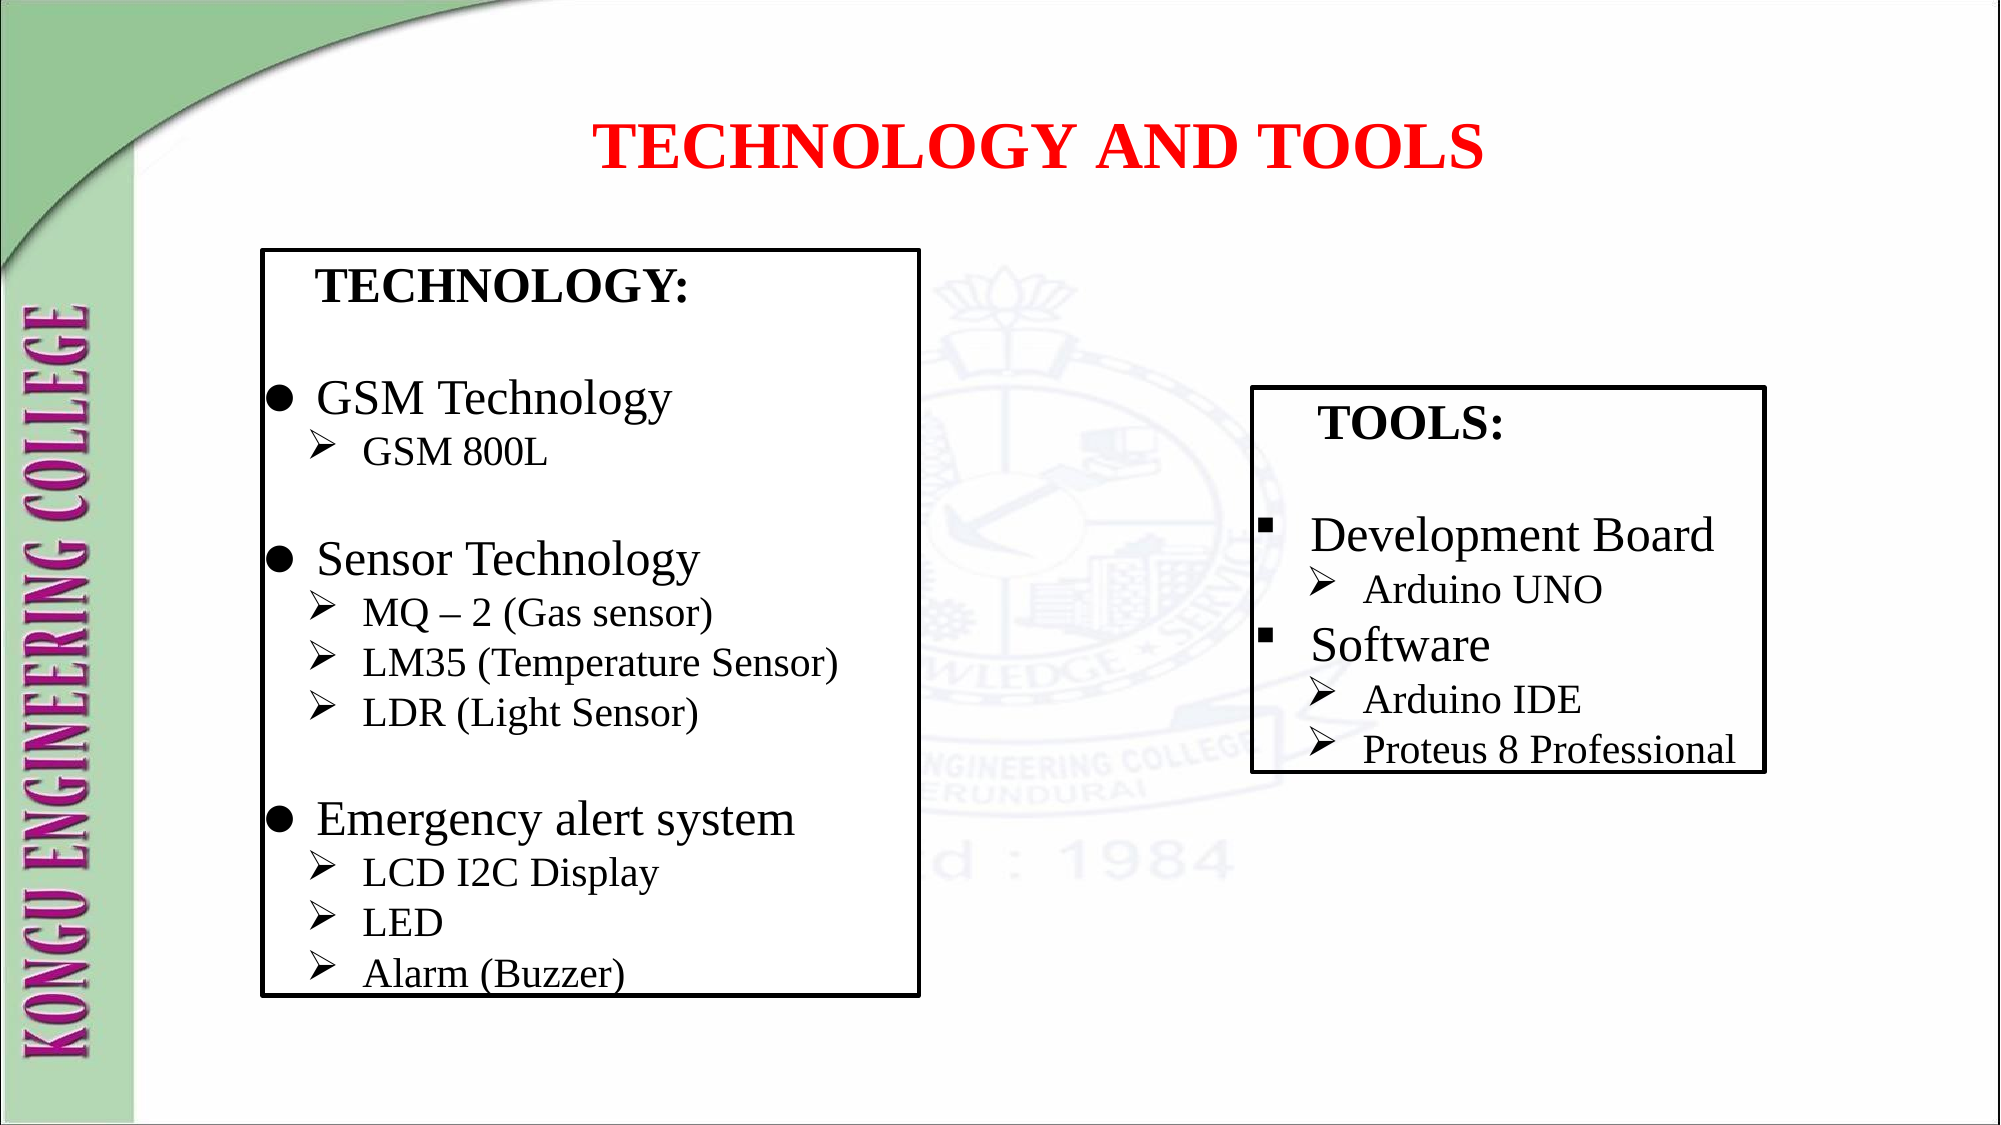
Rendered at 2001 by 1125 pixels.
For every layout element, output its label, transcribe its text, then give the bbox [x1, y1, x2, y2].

title TECHNOLOGY AND TOOLS [590, 99, 1550, 290]
picture [0, 0, 2000, 1125]
text_box TOOLS: Development Board Arduino UNO Software Arduino IDE Proteus 8 Professional [1252, 387, 1765, 772]
list TECHNOLOGY: GSM Technology GSM 800L Sensor Technology MQ – 2 (Gas sensor) LM35 (Temperature Sensor) LDR (Light Sensor) Emergency alert system LCD I2C Display LED Alarm (Buzzer) [260, 248, 921, 997]
